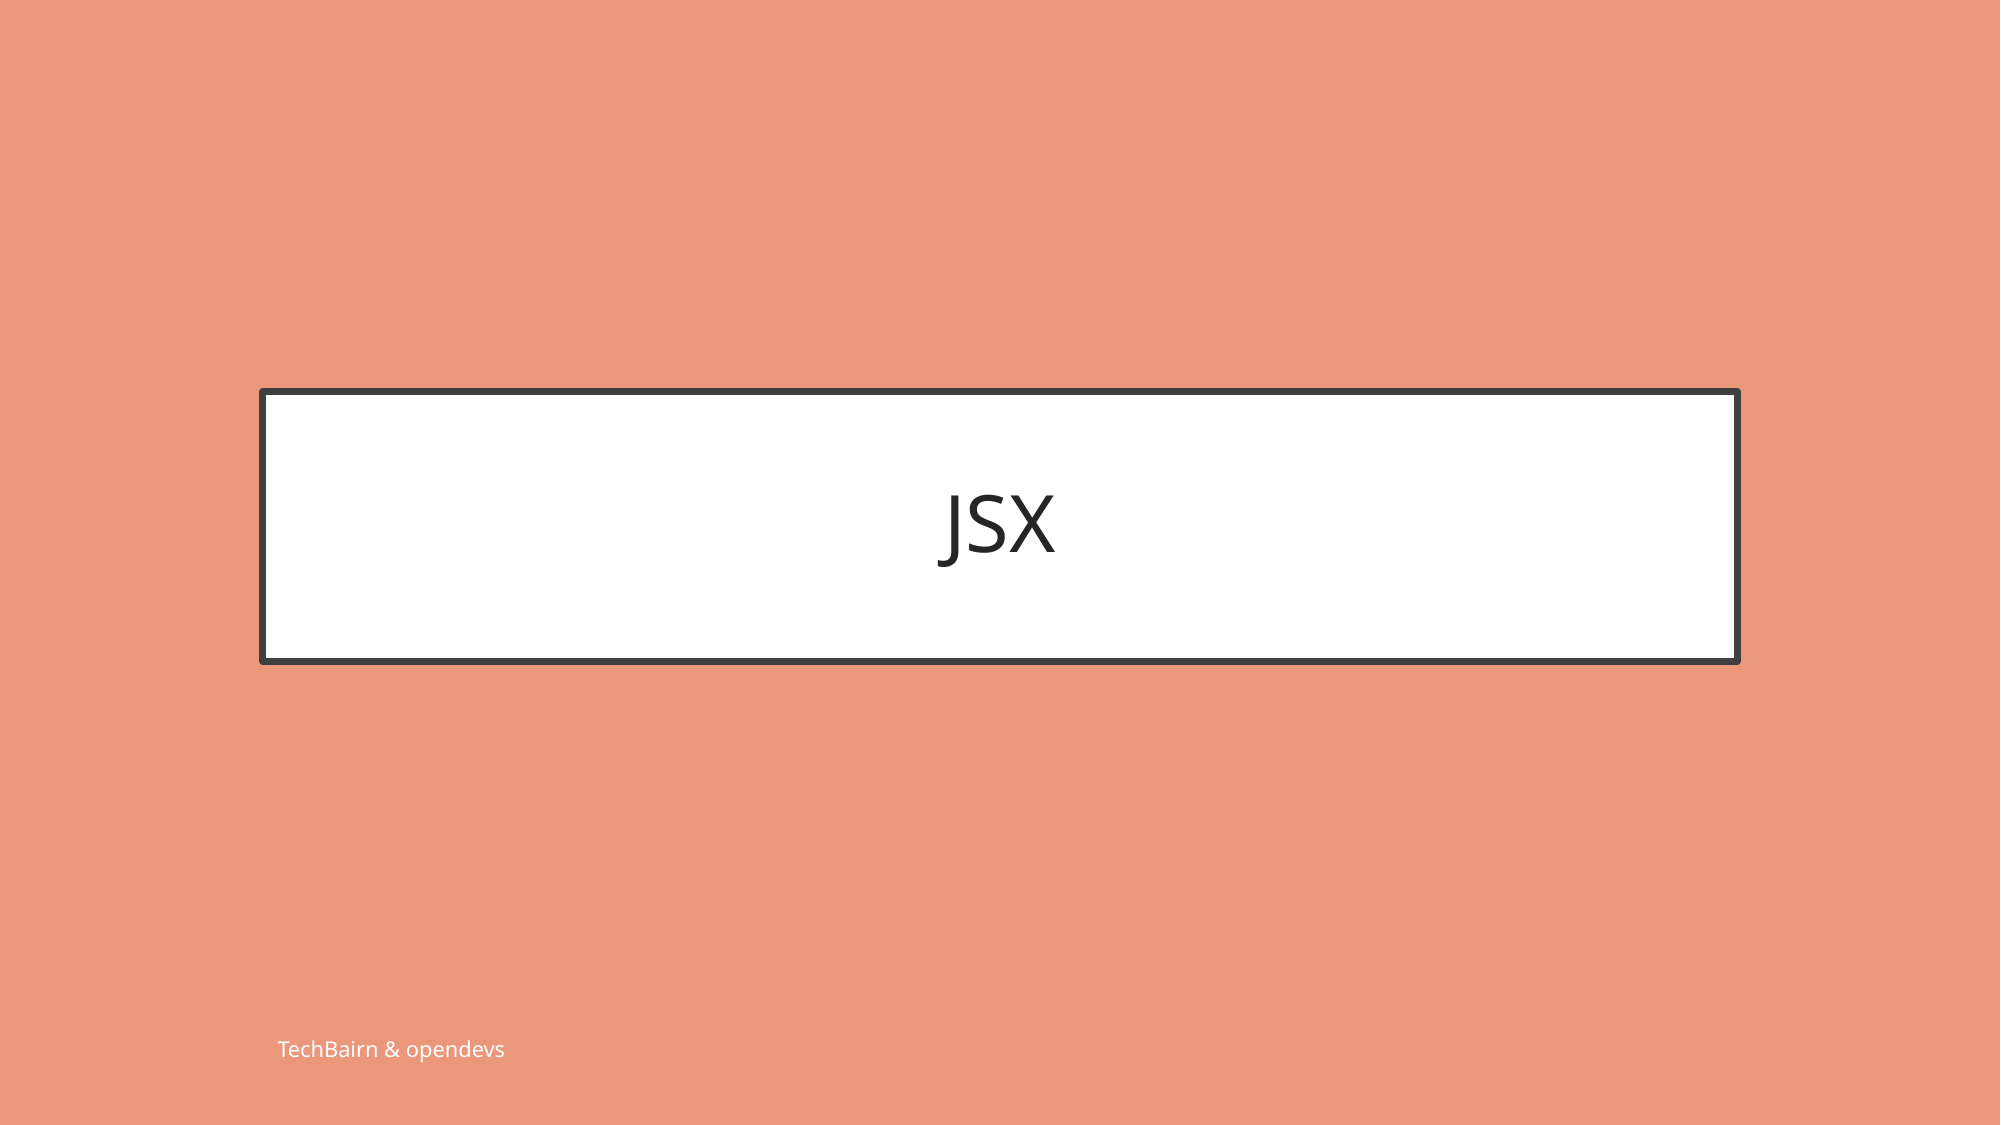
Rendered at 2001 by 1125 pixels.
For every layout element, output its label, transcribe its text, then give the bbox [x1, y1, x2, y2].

footer TechBairn & opendevs [262, 1023, 1231, 1076]
title JSX [259, 388, 1741, 665]
